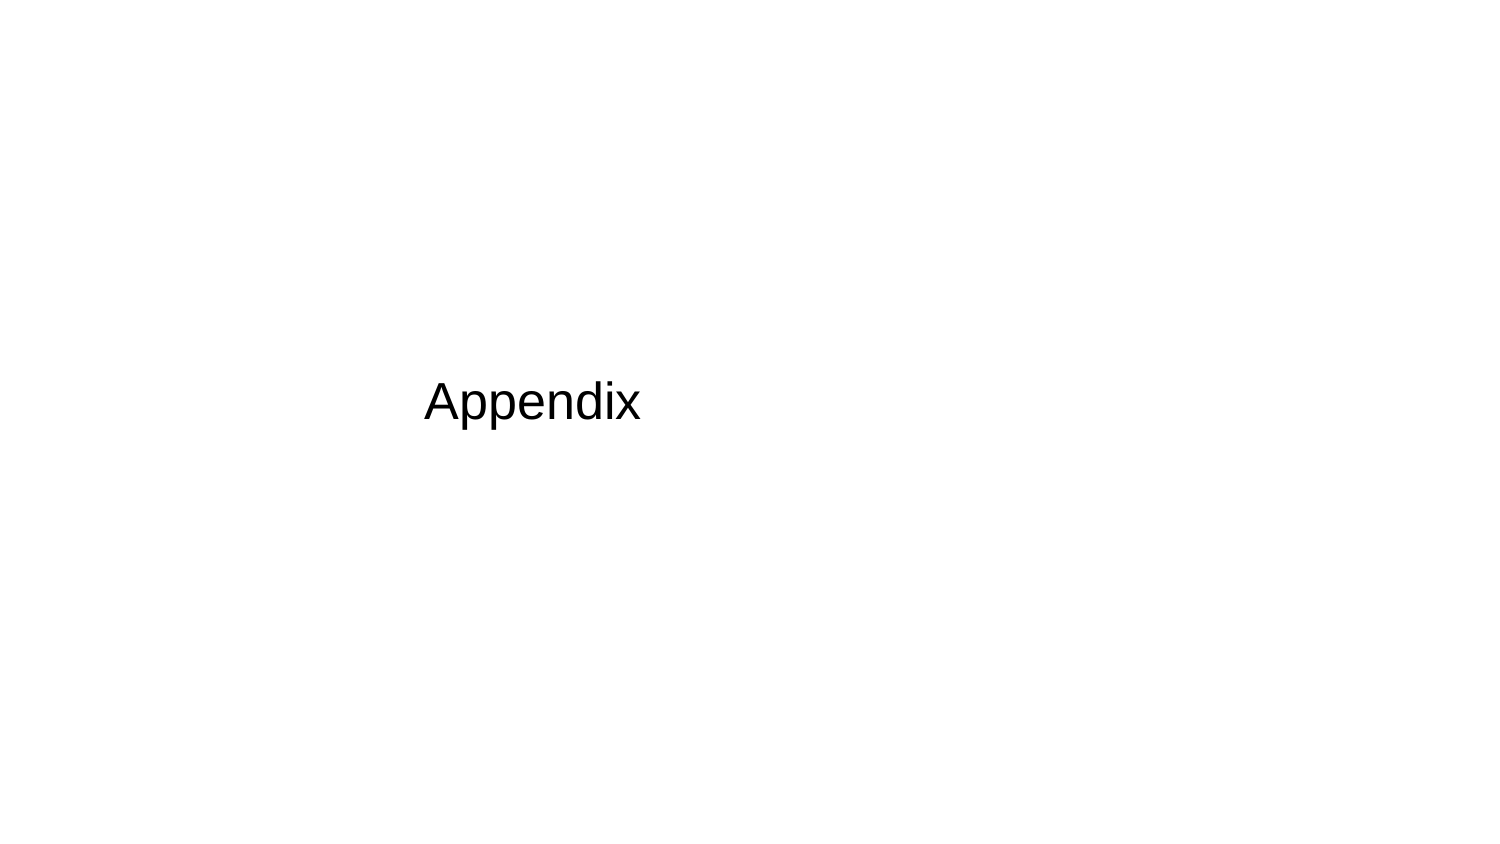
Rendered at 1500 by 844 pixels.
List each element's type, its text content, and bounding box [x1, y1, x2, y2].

title Appendix [409, 359, 928, 439]
